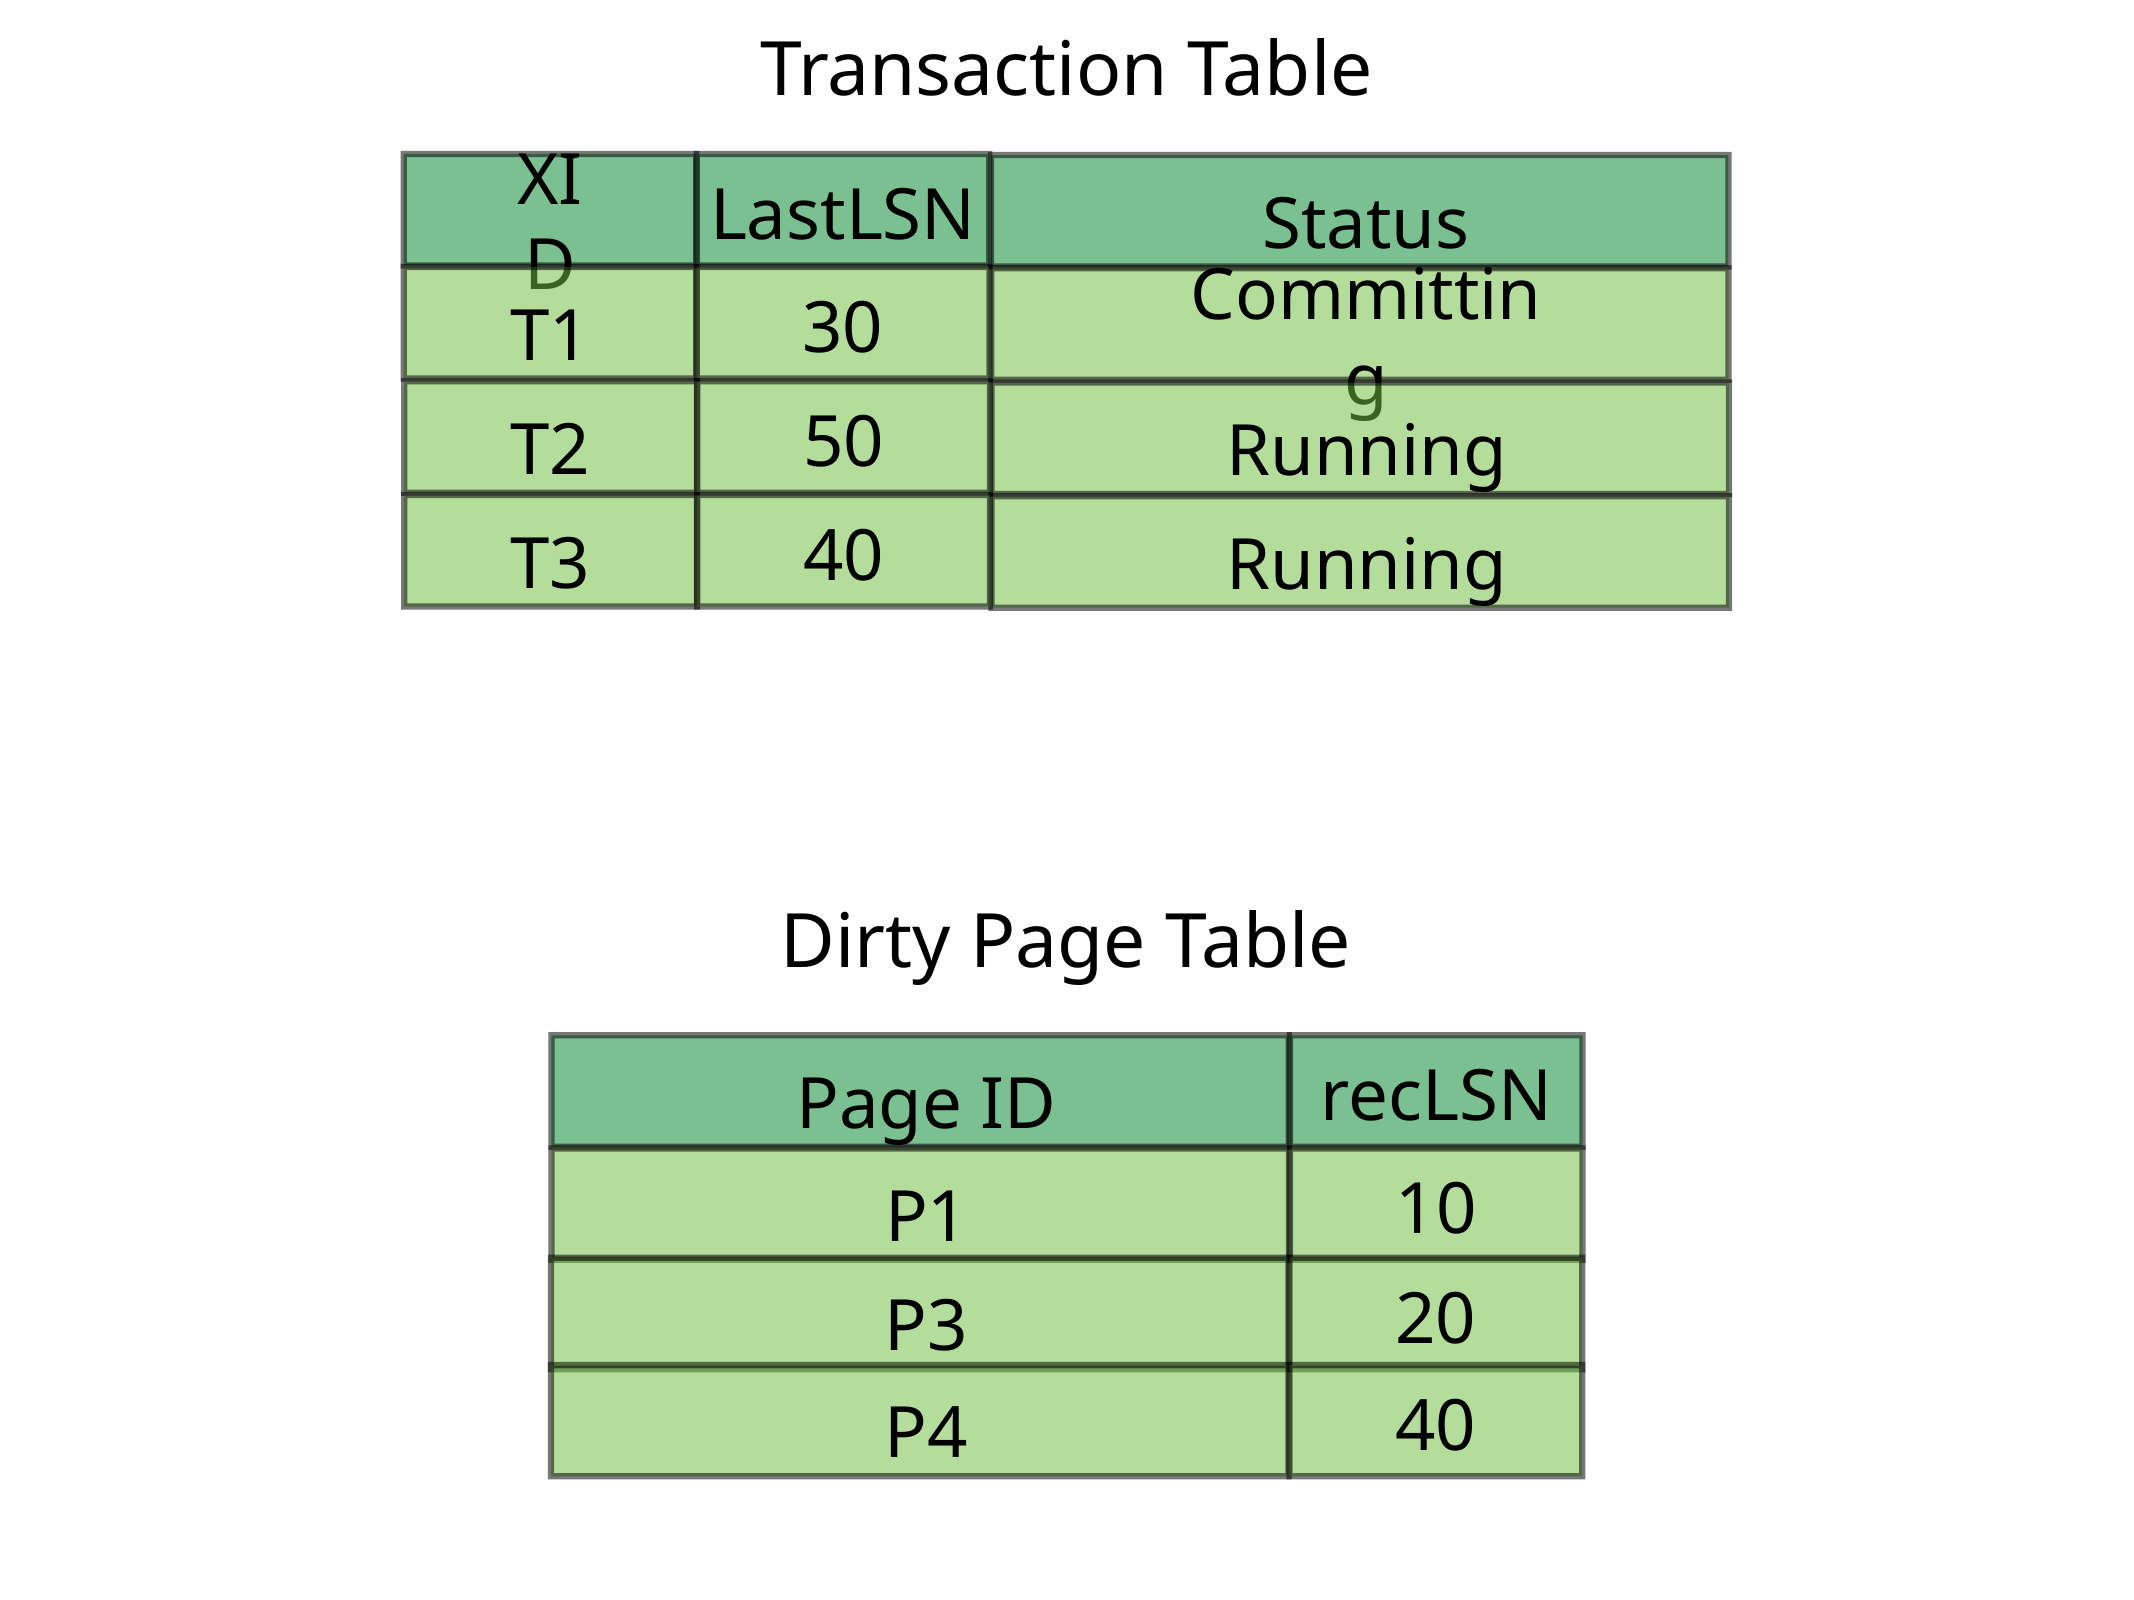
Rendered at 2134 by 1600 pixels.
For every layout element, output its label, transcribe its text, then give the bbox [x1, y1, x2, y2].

text_box [696, 267, 990, 273]
text_box T3 [485, 509, 617, 610]
text_box [1289, 1472, 1583, 1477]
text_box [696, 261, 990, 266]
text_box [696, 375, 990, 379]
text_box [1289, 1143, 1583, 1147]
text_box [991, 382, 1730, 494]
text_box P3 [752, 1272, 1101, 1364]
text_box 30 [693, 273, 993, 375]
text_box T2 [485, 395, 617, 495]
text_box [697, 495, 990, 501]
text_box 10 [1286, 1155, 1586, 1256]
text_box [991, 155, 1729, 267]
text_box [697, 489, 990, 493]
text_box XID [484, 168, 616, 267]
text_box [991, 496, 1730, 608]
text_box T1 [484, 281, 616, 381]
text_box [1289, 1148, 1583, 1155]
text_box LastLSN [693, 160, 993, 261]
text_box [551, 1035, 1289, 1147]
text_box [551, 1257, 1289, 1364]
text_box 40 [694, 501, 993, 603]
text_box 20 [1286, 1264, 1586, 1365]
text_box [403, 153, 696, 266]
text_box [697, 603, 990, 607]
text_box 40 [1286, 1371, 1586, 1472]
text_box Transaction Table [751, 12, 1382, 119]
text_box [551, 1364, 1289, 1477]
text_box Page ID [752, 1049, 1101, 1148]
text_box [1289, 1257, 1583, 1264]
text_box recLSN [1286, 1042, 1586, 1143]
text_box [1289, 1364, 1583, 1371]
text_box Running [1192, 396, 1541, 496]
text_box P1 [752, 1162, 1101, 1257]
text_box [991, 268, 1729, 380]
text_box [404, 381, 697, 493]
text_box [403, 267, 696, 379]
text_box Status [1192, 169, 1541, 268]
text_box Committing [1168, 283, 1564, 382]
text_box [696, 153, 990, 160]
text_box P4 [752, 1379, 1101, 1480]
text_box 50 [694, 388, 993, 489]
text_box [551, 1148, 1289, 1257]
text_box Running [1192, 510, 1541, 611]
text_box Dirty Page Table [772, 884, 1360, 992]
text_box [1289, 1035, 1583, 1042]
text_box [404, 495, 697, 607]
text_box [697, 381, 990, 388]
